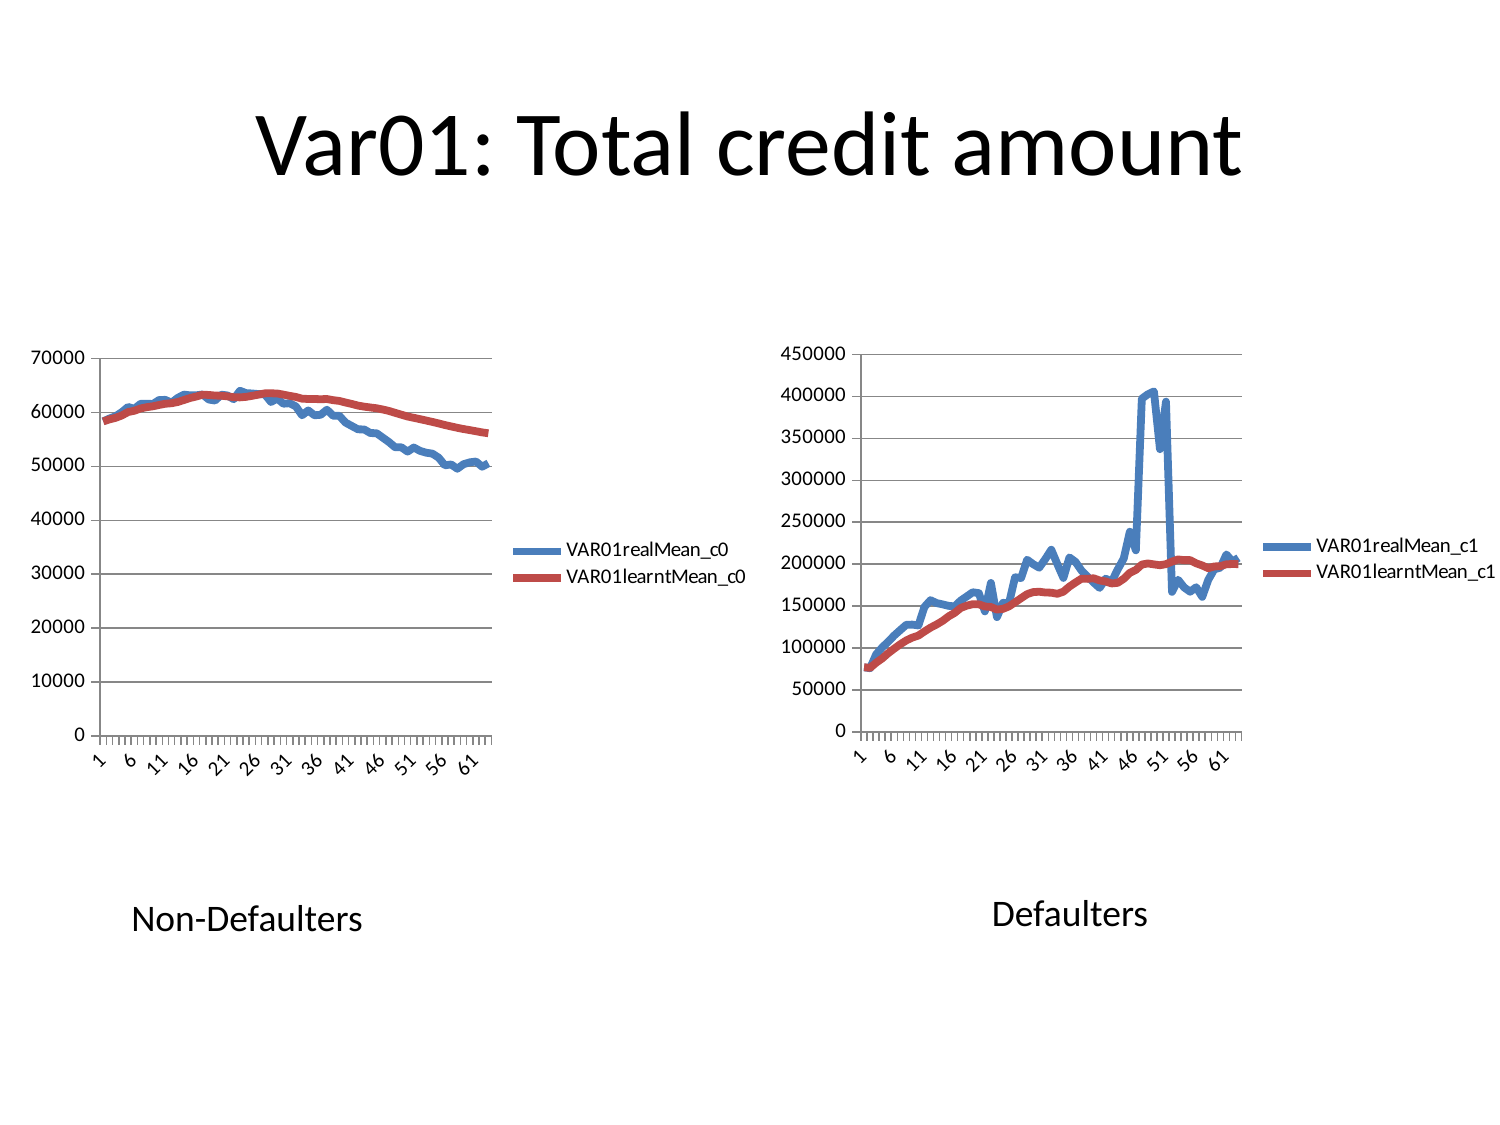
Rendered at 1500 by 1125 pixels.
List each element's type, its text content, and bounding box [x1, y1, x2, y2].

chart [15, 335, 1500, 790]
title Var01: Total credit amount [75, 45, 1425, 233]
text_box Defaulters [977, 881, 1164, 942]
text_box Non-Defaulters [116, 886, 379, 947]
